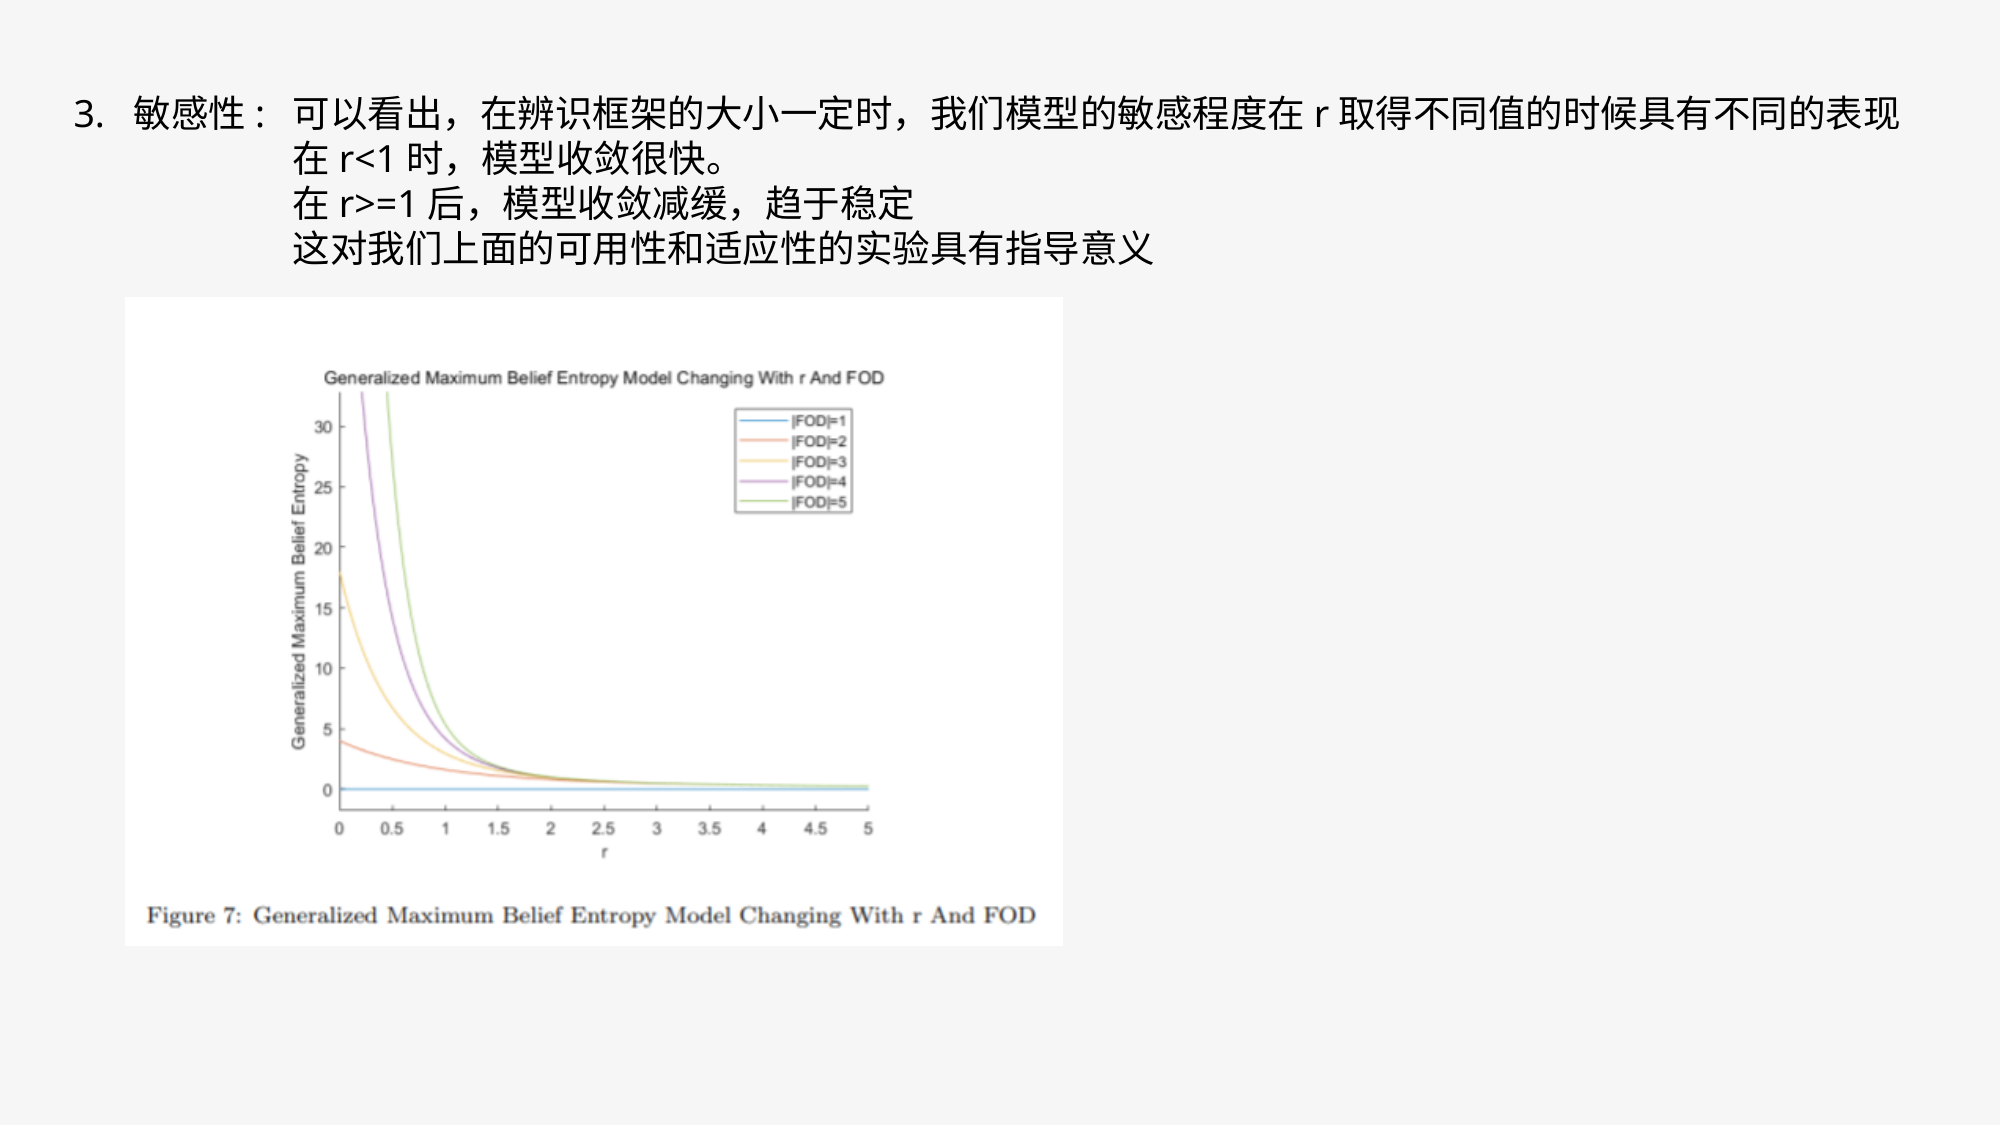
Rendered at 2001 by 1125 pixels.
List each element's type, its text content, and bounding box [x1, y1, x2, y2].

text_box 3. 敏感性: [58, 83, 277, 143]
text_box 可以看出，在辨识框架的大小一定时，我们模型的敏感程度在r取得不同值的时候具有不同的表现 在r<1时，模型收敛很快。 在r>=1后，模型收敛减缓，趋于稳定 这对我们上面的可用性和适应性的实验具有指导意义 [277, 83, 1916, 278]
picture [125, 297, 1063, 946]
